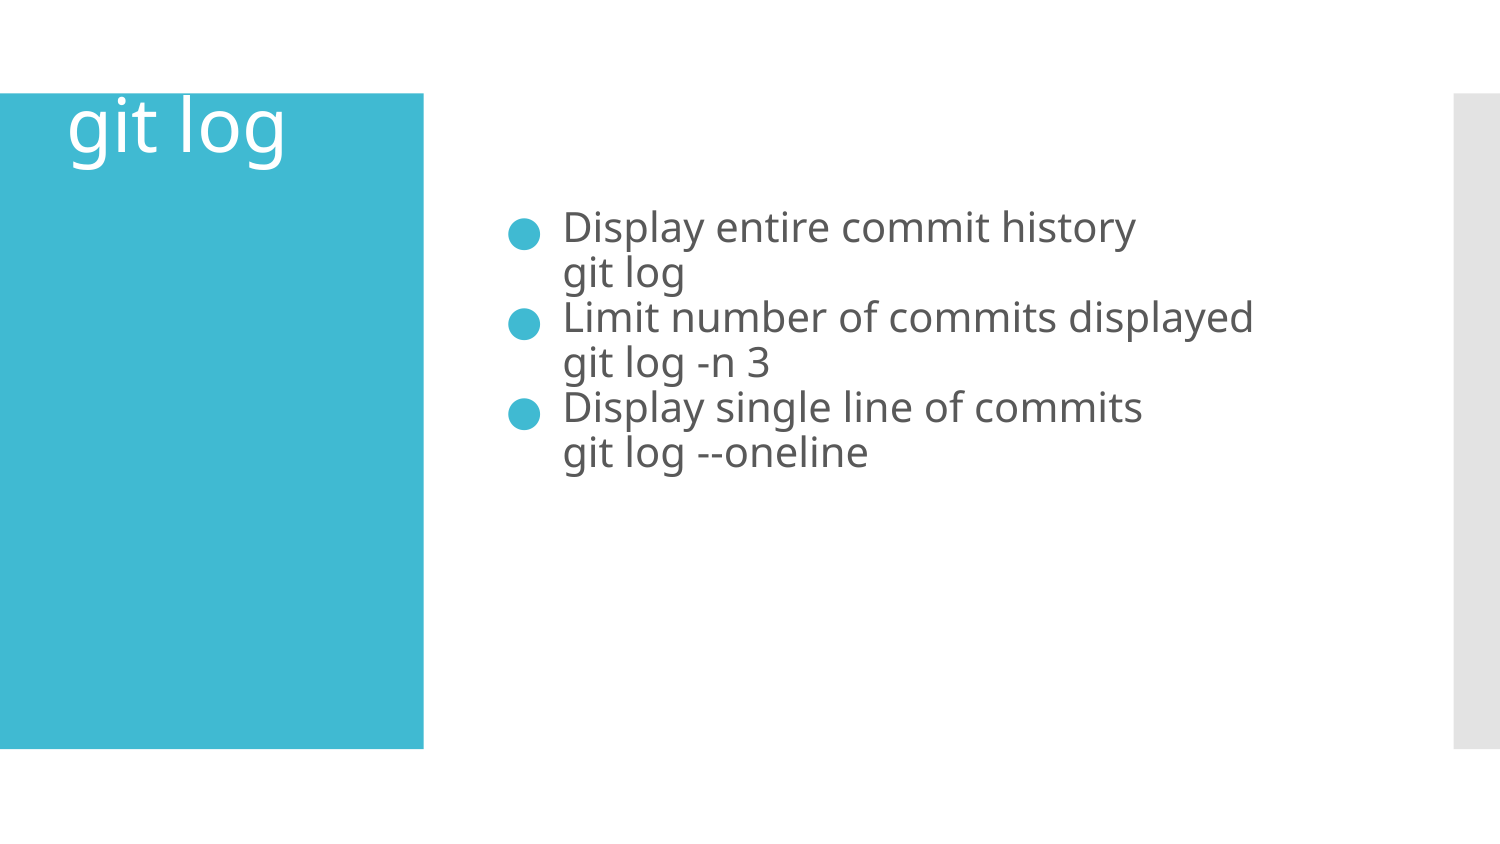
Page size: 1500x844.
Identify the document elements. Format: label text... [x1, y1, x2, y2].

list Display entire commit history git log Limit number of commits displayed git log -n 3 Display single line of commits git log --oneline [472, 191, 1500, 753]
title git log [51, 72, 1449, 167]
